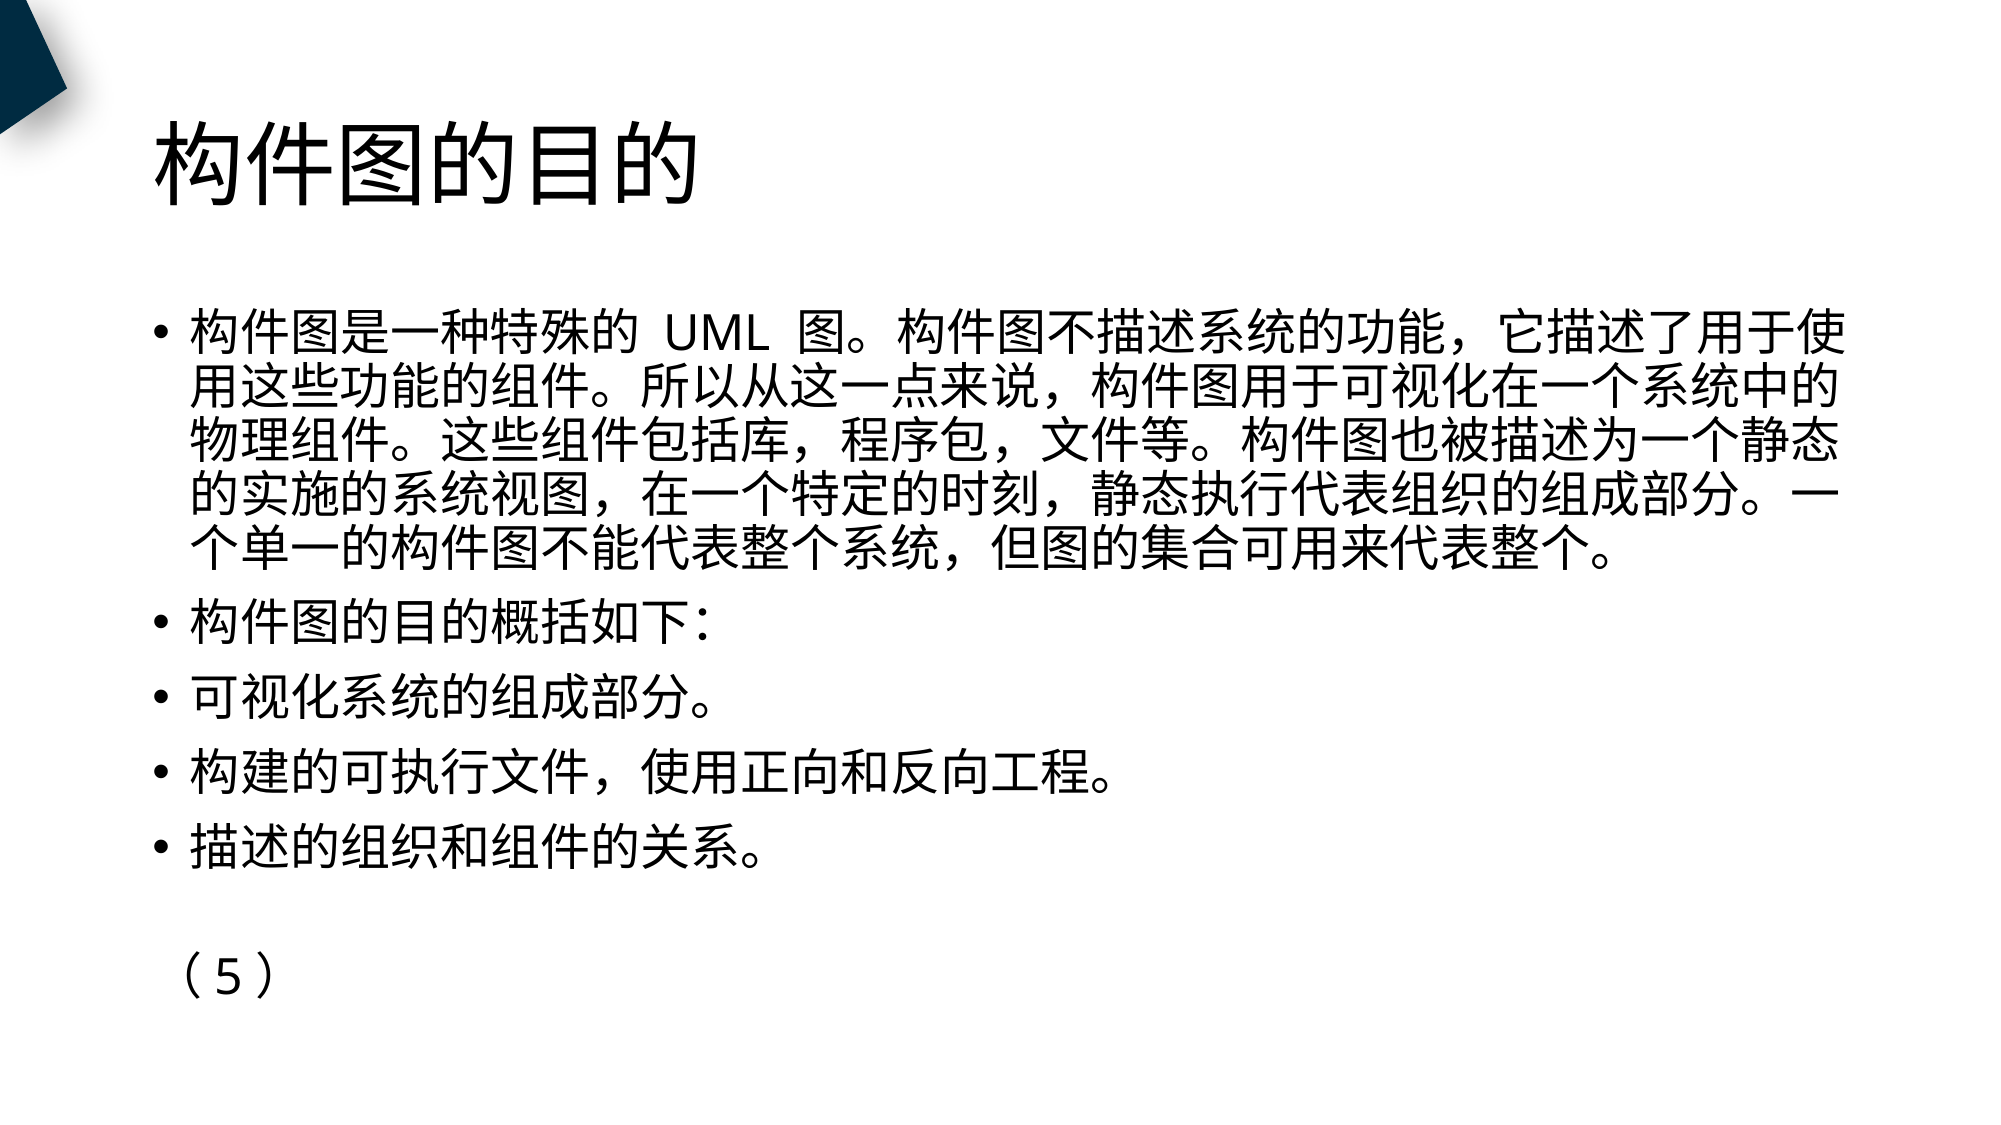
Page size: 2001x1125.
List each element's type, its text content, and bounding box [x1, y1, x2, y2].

text_box [0, 0, 68, 135]
title 构件图的目的 [137, 59, 1863, 278]
list 构件图是一种特殊的 UML 图。构件图不描述系统的功能，它描述了用于使用这些功能的组件。所以从这一点来说，构件图用于可视化在一个系统中的物理组件。这些组件包括库，程序包，文件等。构件图也被描述为一个静态的实施的系统视图，在一个特定的时刻，静态执行代表组织的组成部分。一个单一的构件图不能代表整个系统，但图的集合可用来代表整个。 构件图的目的概括如下： 可视化系统的组成部分。 构建的可执行文件，使用正向和反向工程。 描述的组织和组件的关系。 （5） [137, 299, 1863, 1112]
